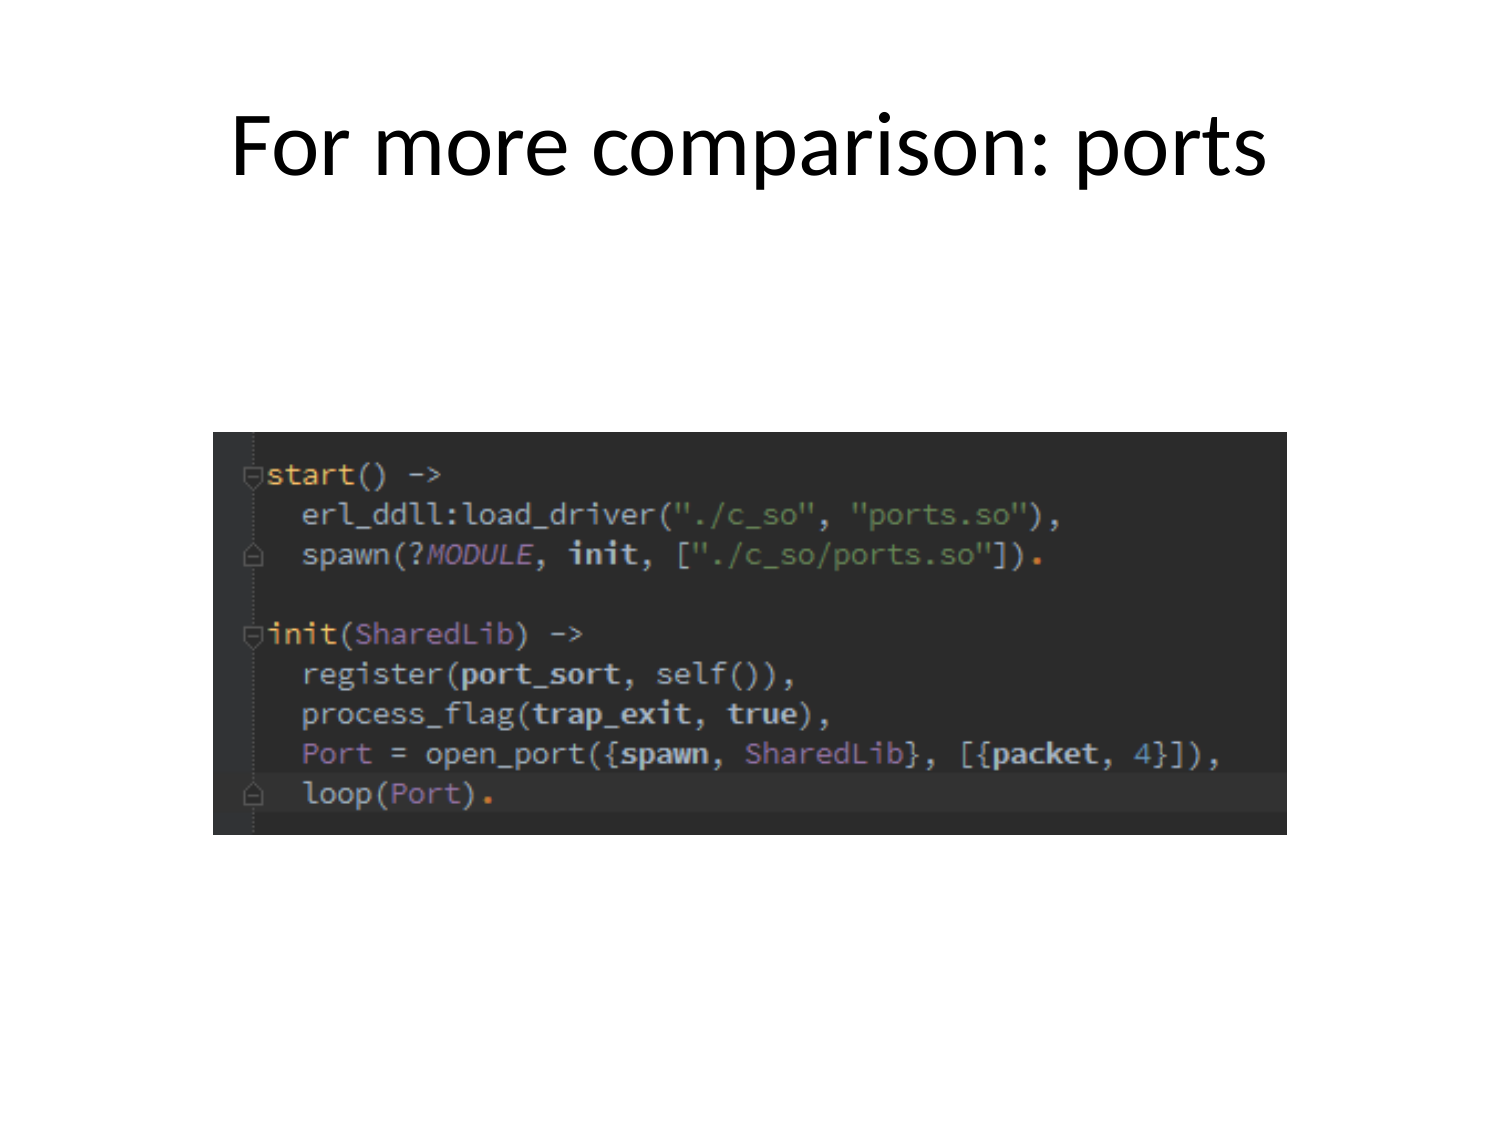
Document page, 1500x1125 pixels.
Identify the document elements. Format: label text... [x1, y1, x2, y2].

text_box For more comparison: ports [75, 45, 1425, 233]
picture [213, 432, 1287, 836]
